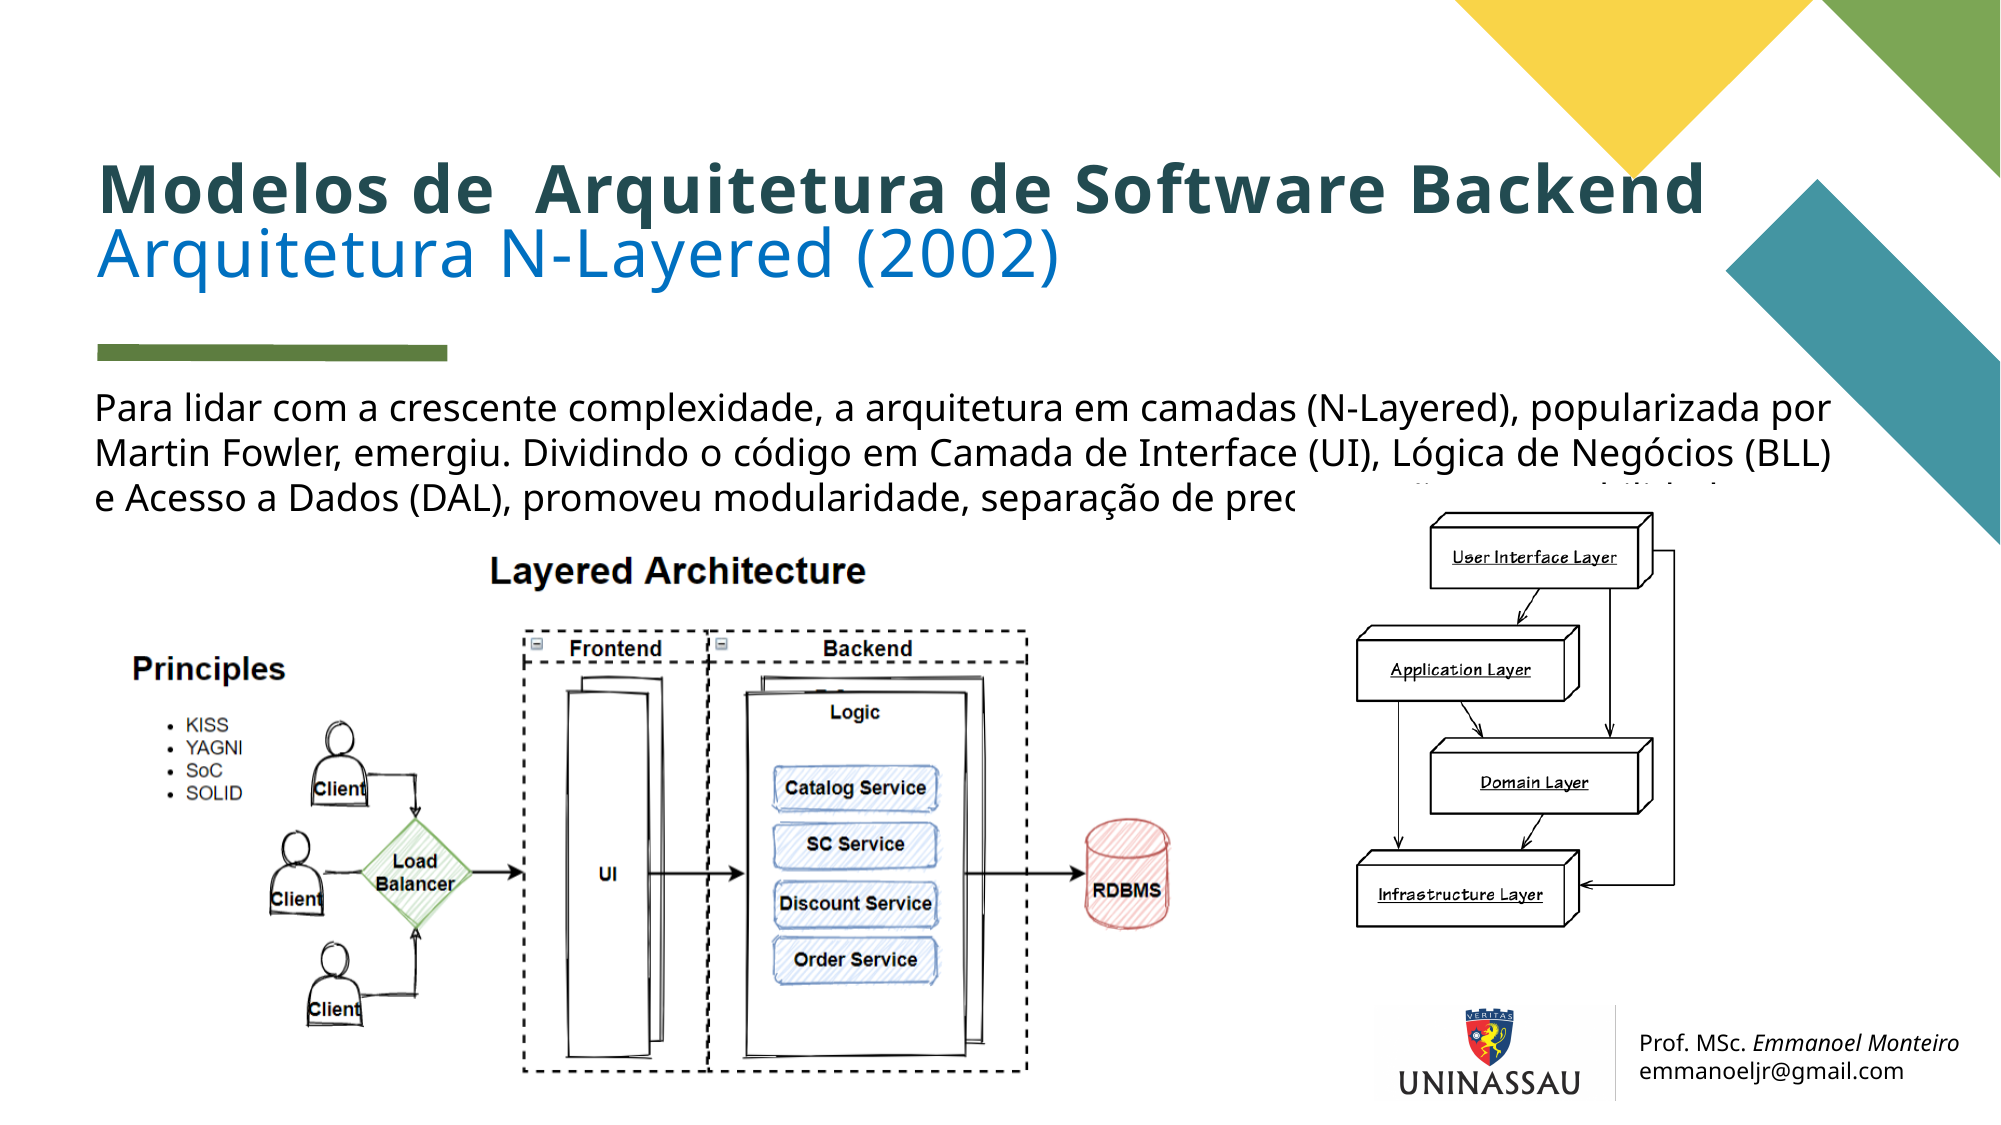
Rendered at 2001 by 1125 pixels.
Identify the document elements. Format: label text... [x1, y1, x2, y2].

text_box Prof. MSc. Emmanoel Monteiro emmanoeljr@gmail.com [1624, 1021, 1975, 1092]
picture [1295, 483, 1747, 936]
picture [128, 548, 1178, 1093]
text_box Para lidar com a crescente complexidade, a arquitetura em camadas (N-Layered), popularizada por Martin Fowler, emergiu. Dividindo o código em Camada de Interface (UI), Lógica de Negócios (BLL) e Acesso a Dados (DAL), promoveu modularidade, separação de preocupações e testabilidade. [79, 376, 1848, 527]
title Modelos de Arquitetura de Software Backend Arquitetura N-Layered (2002) [97, 32, 1898, 291]
picture [1374, 1005, 1616, 1101]
